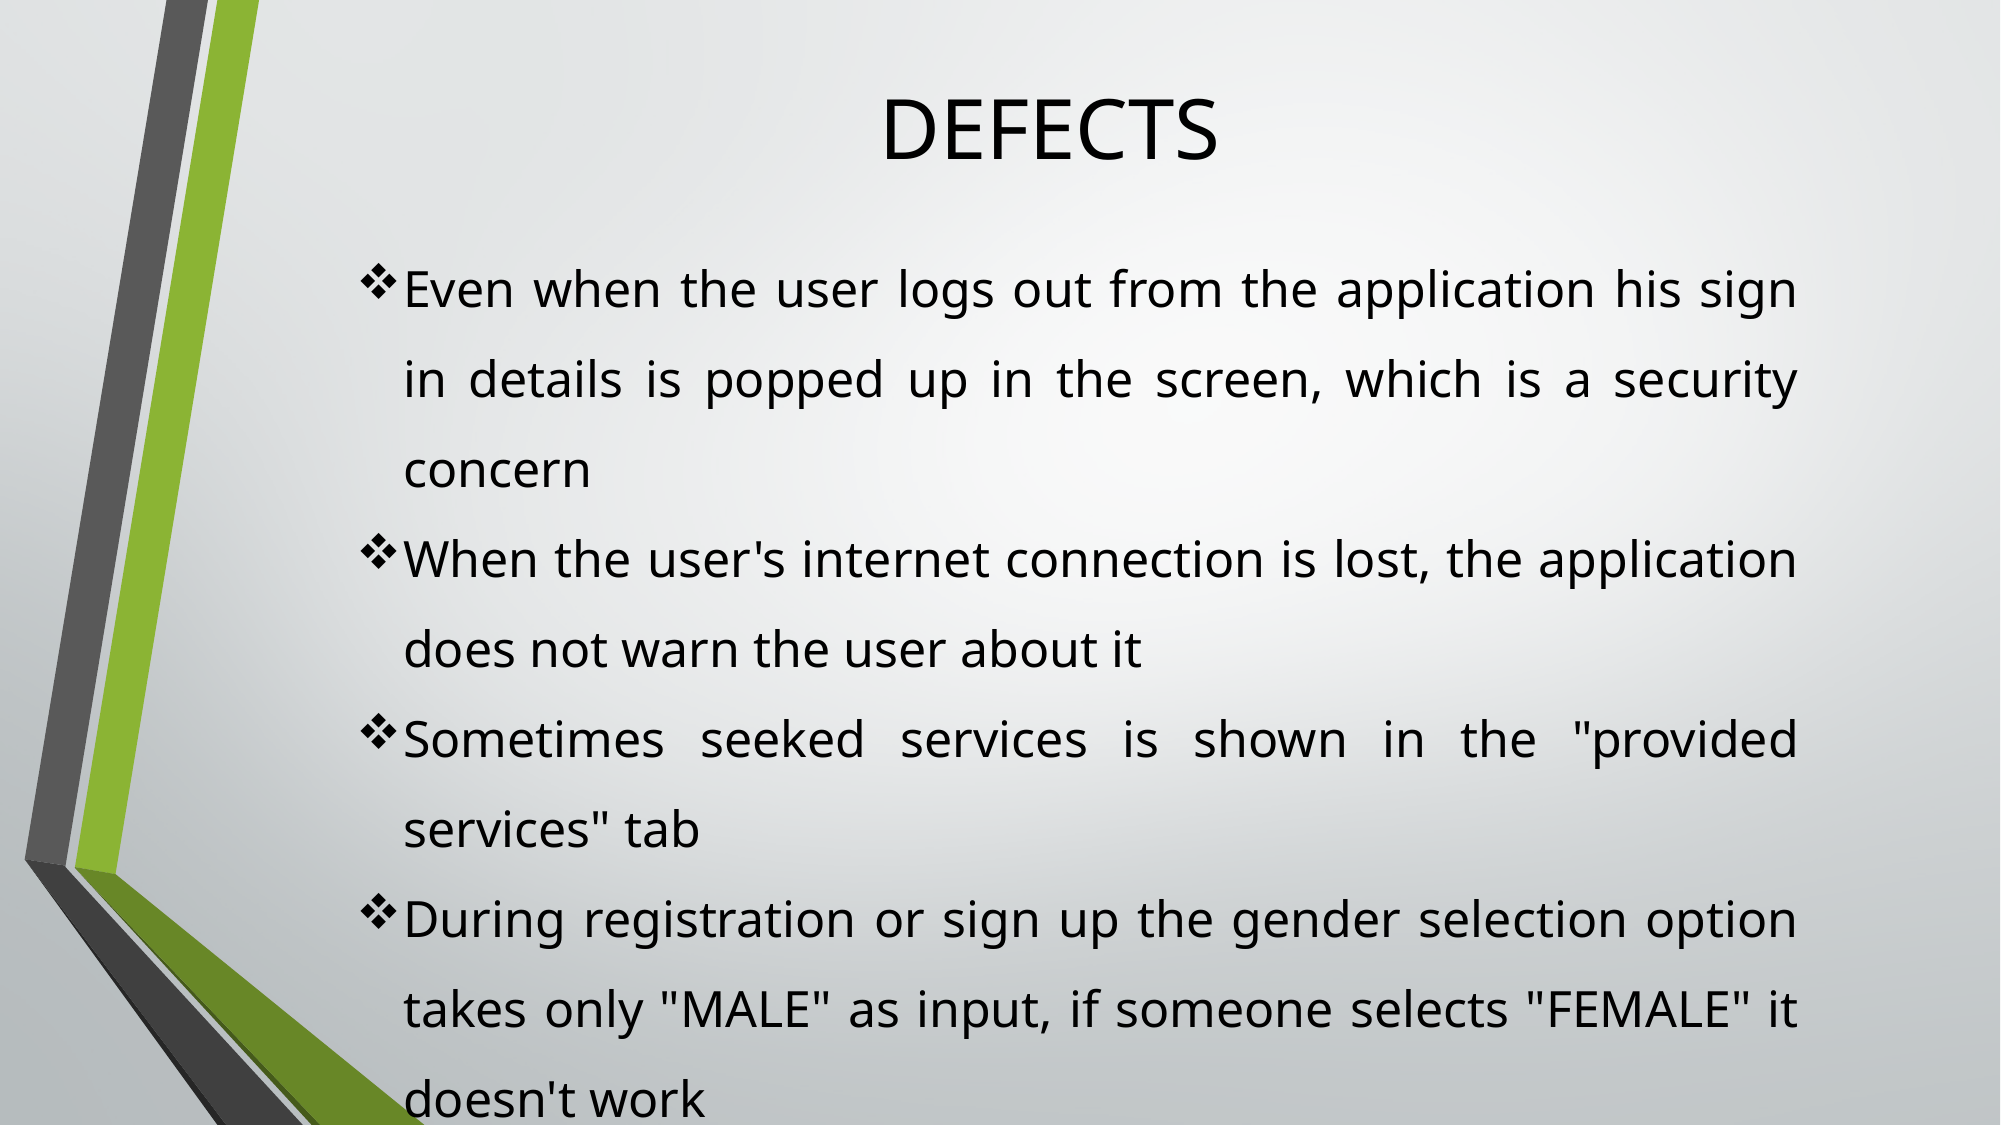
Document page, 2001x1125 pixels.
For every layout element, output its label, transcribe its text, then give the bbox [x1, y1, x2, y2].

text_box DEFECTS [864, 68, 1292, 184]
text_box Even when the user logs out from the application his sign in details is popped up in the screen, which is a security concern When the user's internet connection is lost, the application does not warn the user about it Sometimes seeked services is shown in the "provided services" tab During registration or sign up the gender selection option takes only "MALE" as input, if someone selects "FEMALE" it doesn't work [341, 219, 1815, 1125]
